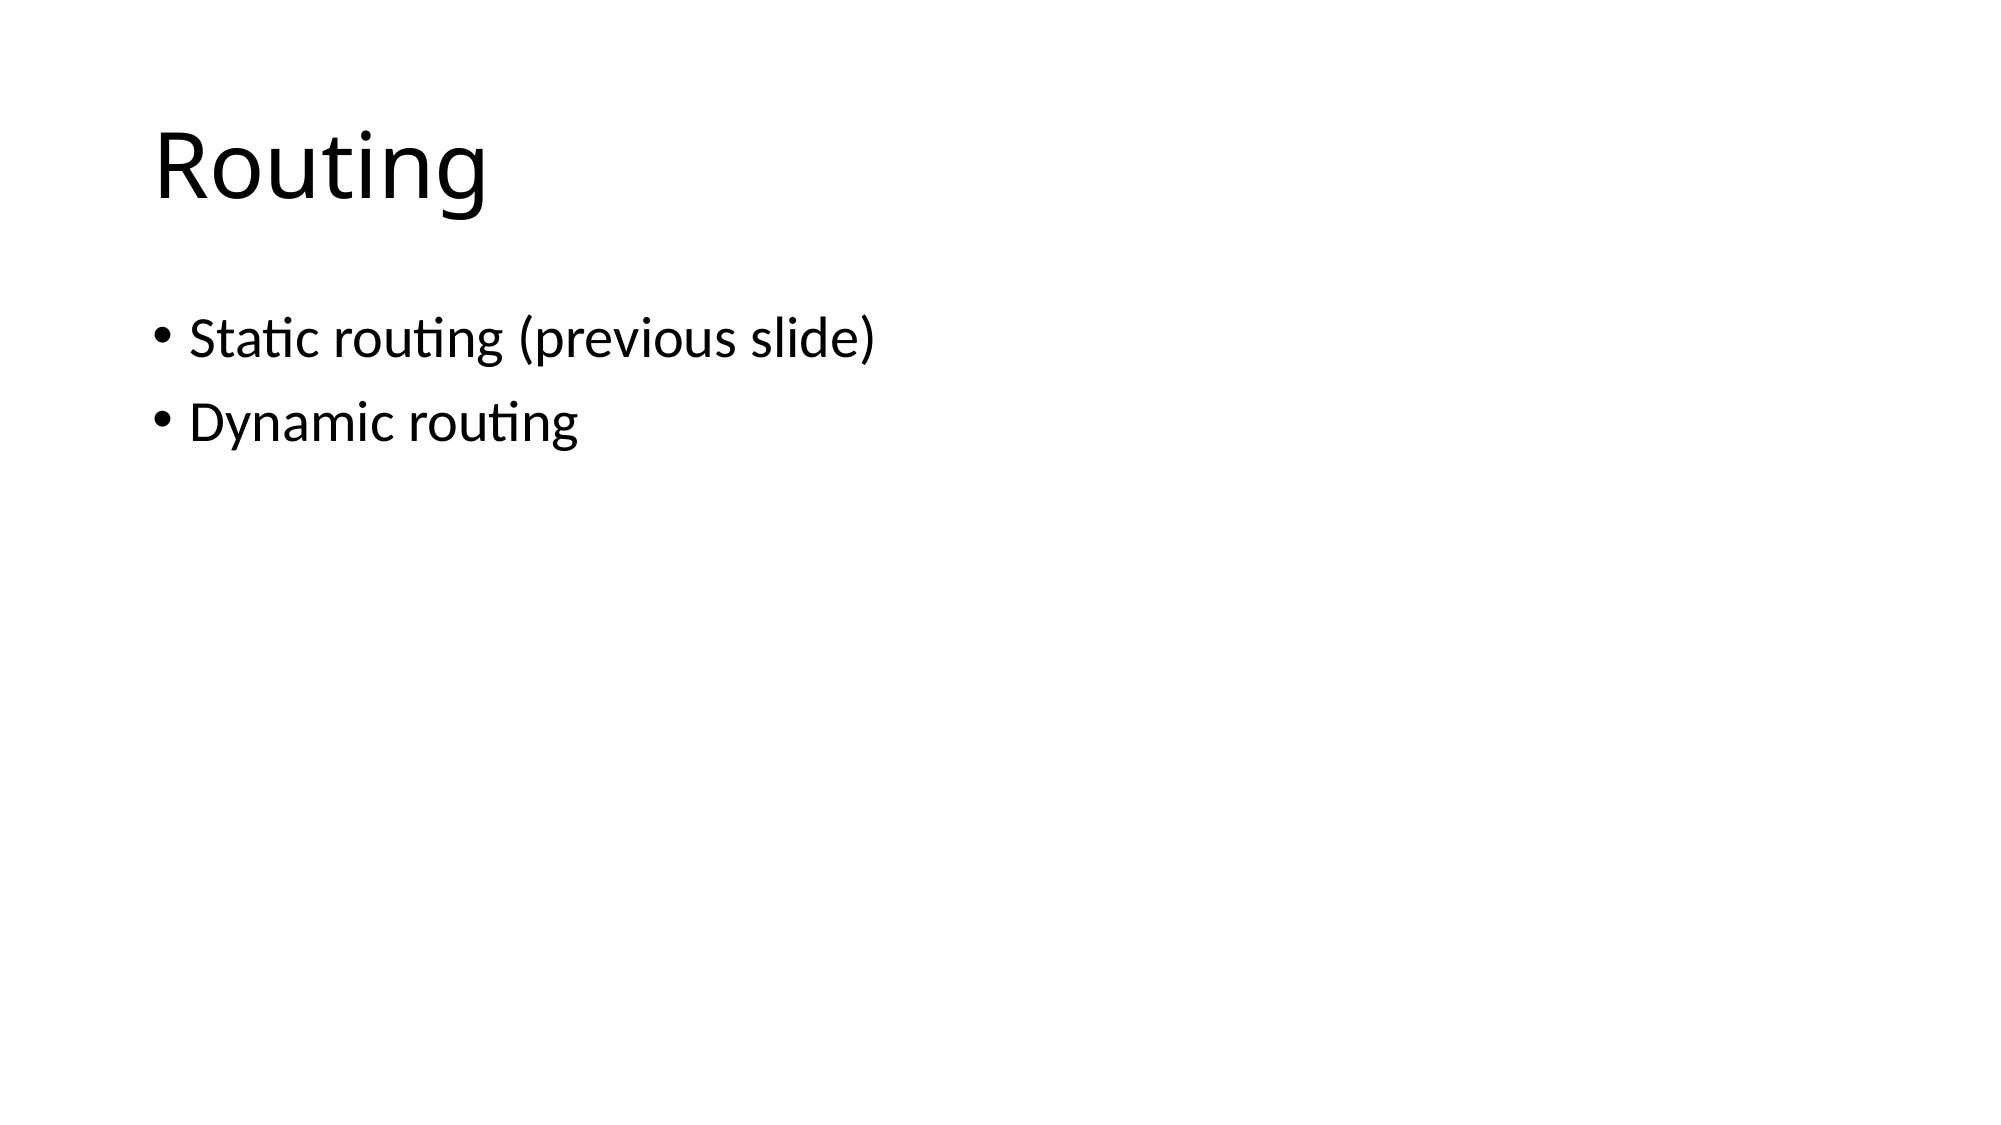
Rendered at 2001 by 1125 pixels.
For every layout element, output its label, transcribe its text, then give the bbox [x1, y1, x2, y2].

list Static routing (previous slide) Dynamic routing [137, 299, 1863, 1014]
title Routing [137, 59, 1863, 278]
